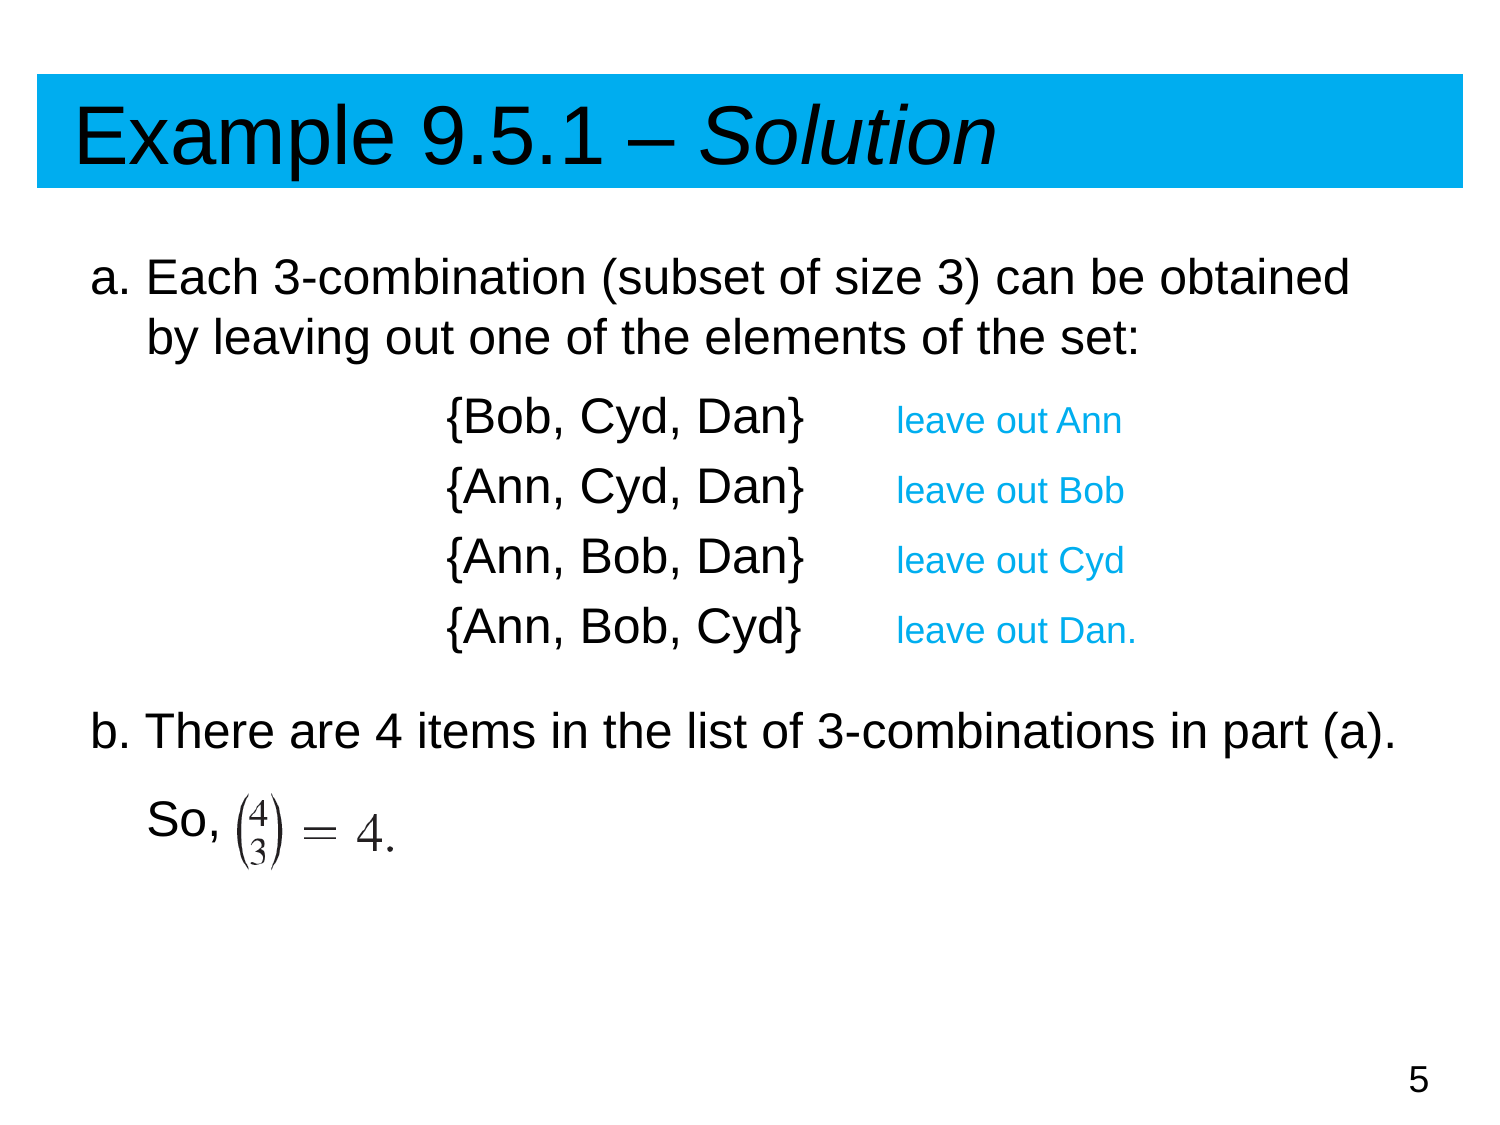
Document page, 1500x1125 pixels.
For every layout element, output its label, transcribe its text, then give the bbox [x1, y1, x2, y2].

title Example 9.5.1 – Solution [58, 37, 1408, 225]
picture [233, 789, 397, 872]
list a. Each 3-combination (subset of size 3) can be obtained by leaving out one of the elements of the set: {Bob, Cyd, Dan} leave out Ann {Ann, Cyd, Dan} leave out Bob {Ann, Bob, Dan} leave out Cyd {Ann, Bob, Cyd} leave out Dan. b. There are 4 items in the list of 3-combinations in part (a). So, [75, 237, 1425, 900]
